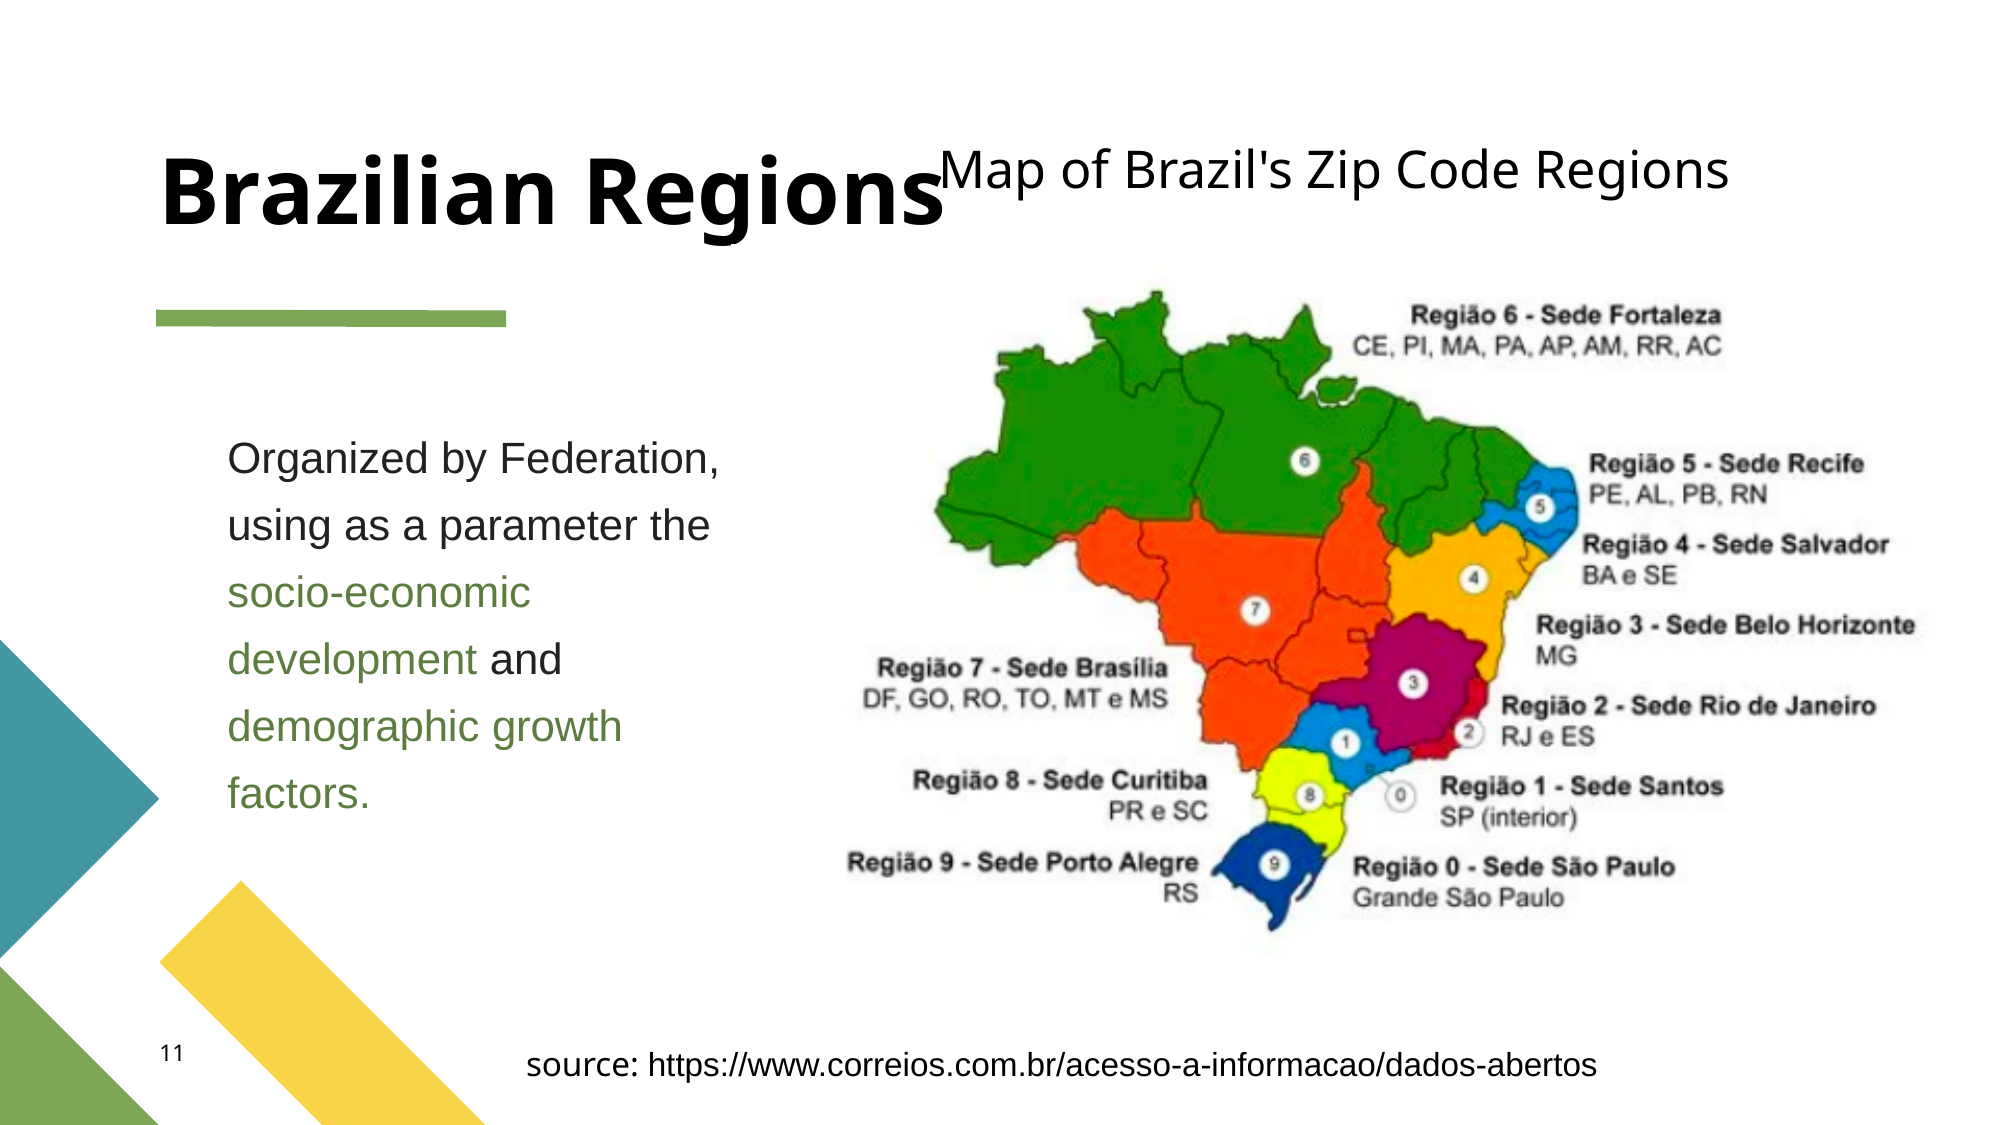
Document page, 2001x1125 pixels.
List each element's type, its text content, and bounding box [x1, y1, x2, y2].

list Map of Brazil's Zip Code Regions [938, 136, 1750, 242]
title Brazilian Regions [158, 144, 938, 245]
text_box Organized by Federation, using as a parameter the socio-economic development and demographic growth factors. [212, 399, 725, 833]
text_box source: https://www.correios.com.br/acesso-a-informacao/dados-abertos [511, 1028, 2000, 1099]
picture [730, 244, 1981, 1013]
slide_number 11 [159, 1038, 246, 1080]
